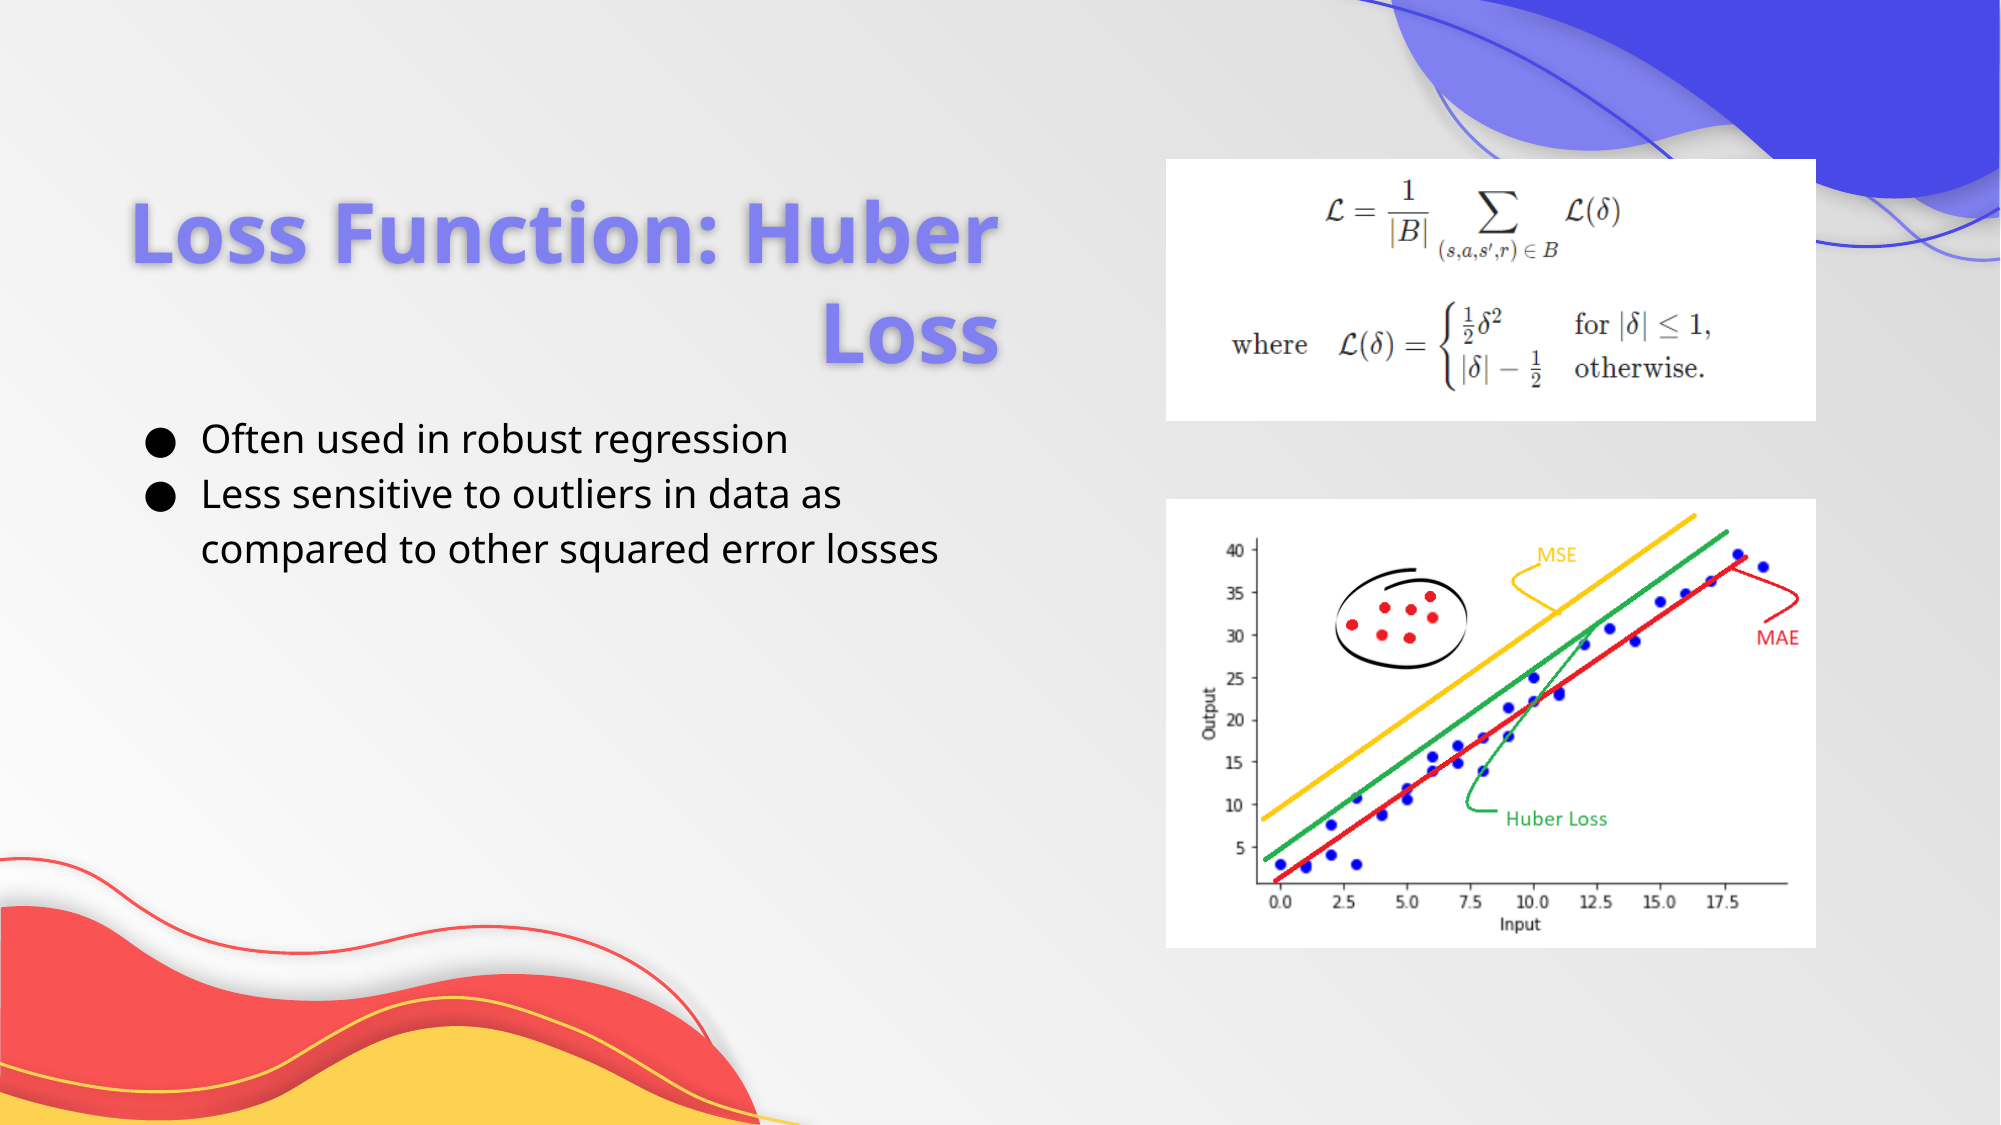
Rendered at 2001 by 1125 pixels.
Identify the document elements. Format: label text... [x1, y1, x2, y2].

picture [1166, 159, 1816, 422]
list Often used in robust regression Less sensitive to outliers in data as compared to other squared error losses [105, 387, 1022, 948]
title Loss Function: Huber Loss [105, 159, 1022, 286]
picture [1166, 499, 1816, 949]
